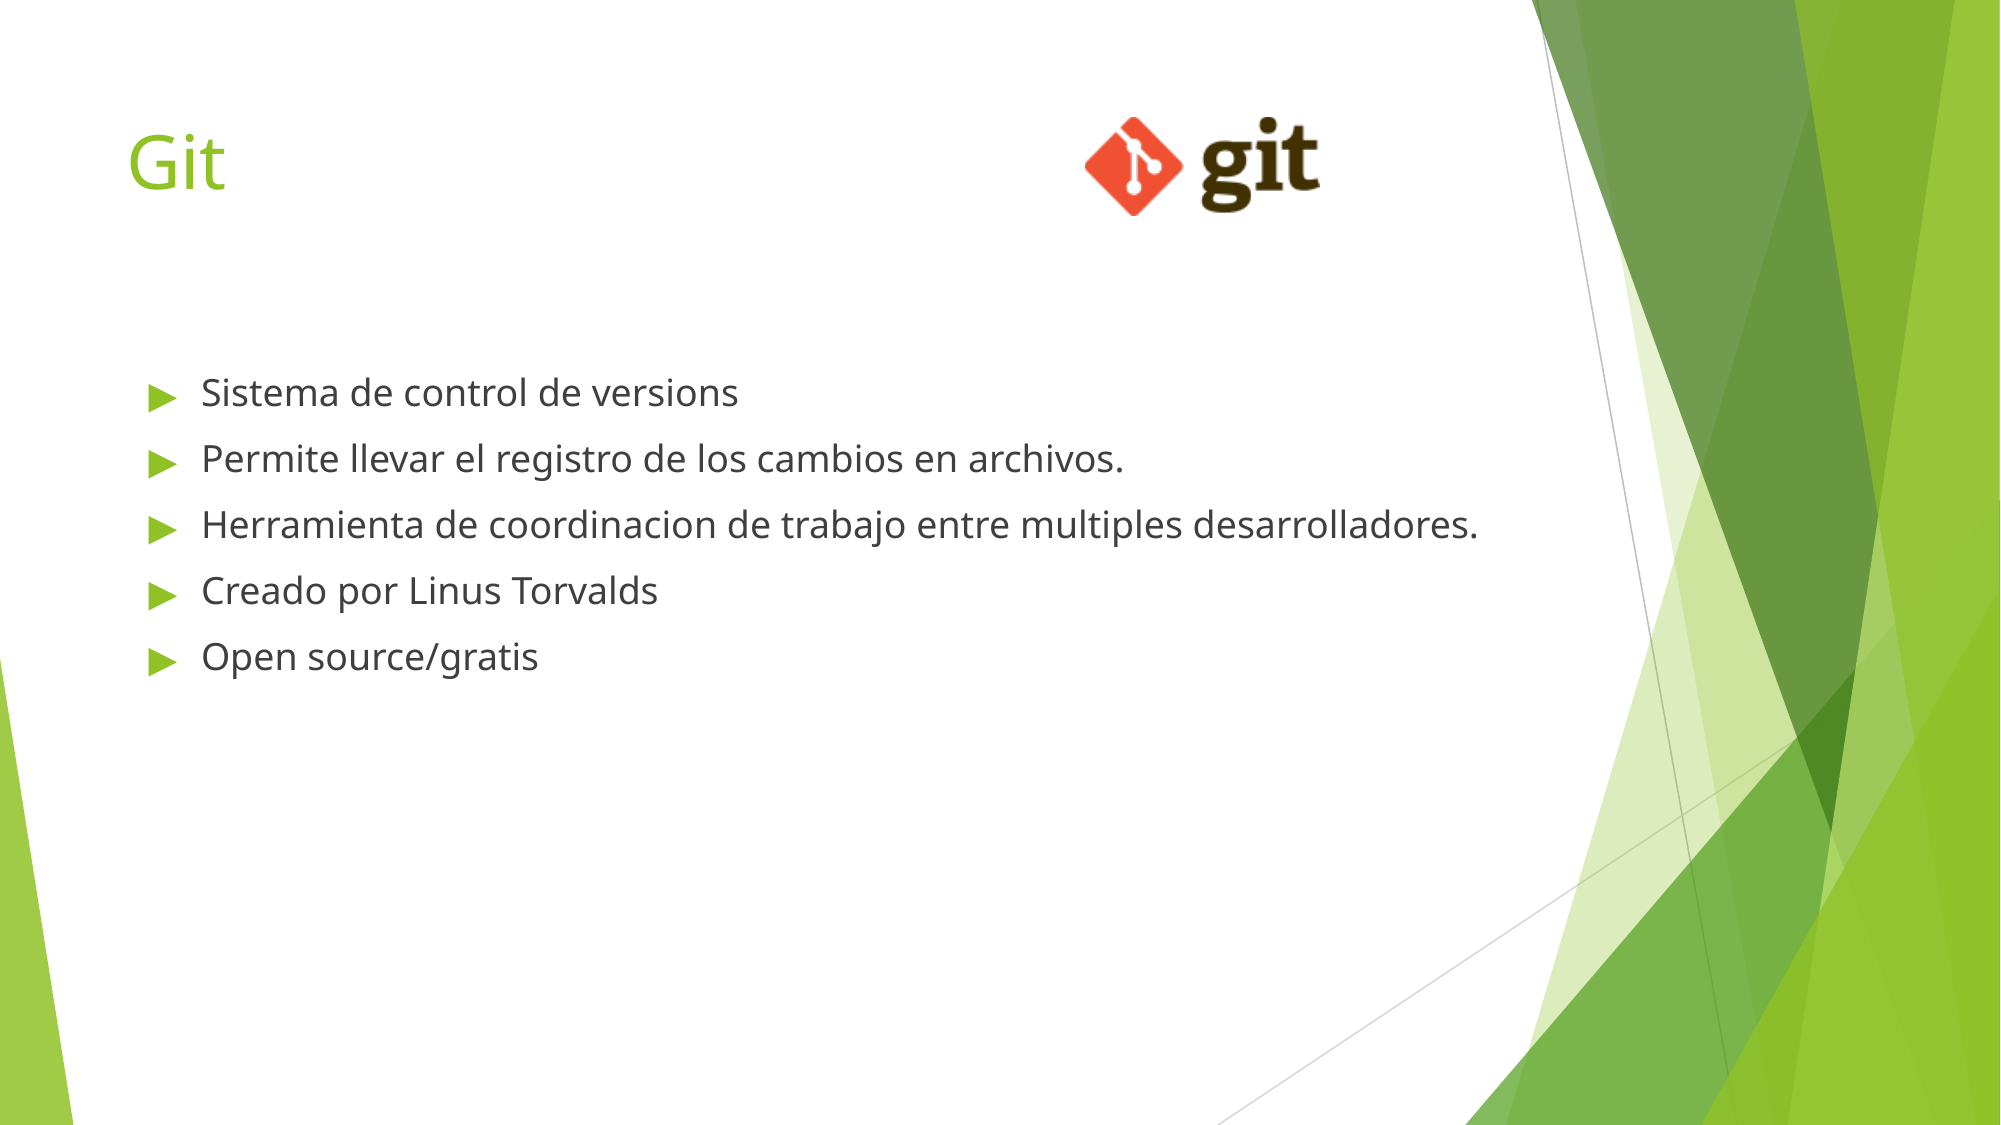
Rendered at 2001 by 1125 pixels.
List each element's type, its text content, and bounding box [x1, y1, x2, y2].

picture [1085, 117, 1321, 217]
title Git [111, 99, 1522, 317]
list Sistema de control de versions Permite llevar el registro de los cambios en archivos. Herramienta de coordinacion de trabajo entre multiples desarrolladores. Creado por Linus Torvalds Open source/gratis [111, 354, 1522, 992]
